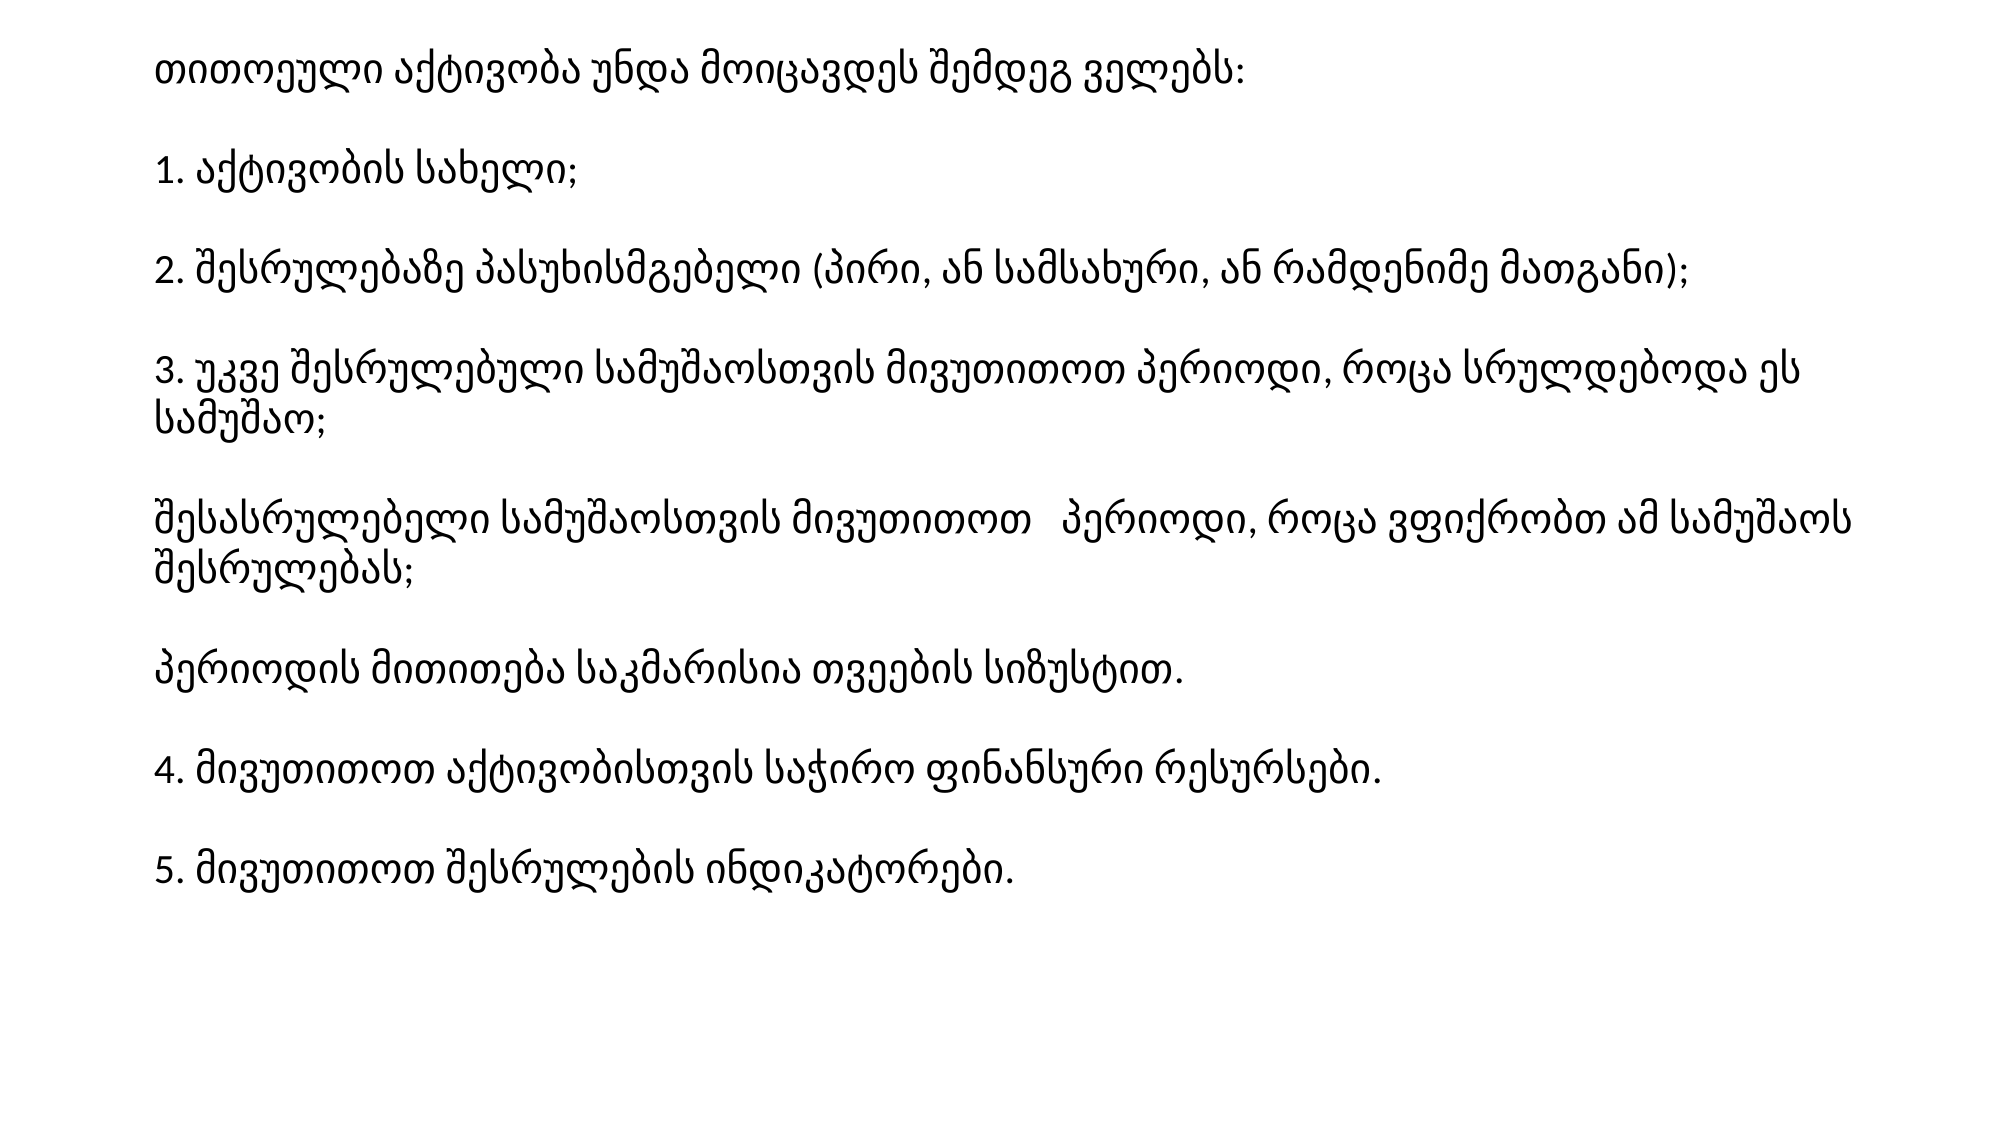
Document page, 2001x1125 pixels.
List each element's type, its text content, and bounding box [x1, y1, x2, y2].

text_box თითოეული აქტივობა უნდა მოიცავდეს შემდეგ ველებს: 1. აქტივობის სახელი; 2. შესრულებაზე პასუხისმგებელი (პირი, ან სამსახური, ან რამდენიმე მათგანი); 3. უკვე შესრულებული სამუშაოსთვის მივუთითოთ პერიოდი, როცა სრულდებოდა ეს სამუშაო; შესასრულებელი სამუშაოსთვის მივუთითოთ პერიოდი, როცა ვფიქრობთ ამ სამუშაოს შესრულებას; პერიოდის მითითება საკმარისია თვეების სიზუსტით. 4. მივუთითოთ აქტივობისთვის საჭირო ფინანსური რესურსები. 5. მივუთითოთ შესრულების ინდიკატორები. [73, 34, 1869, 950]
